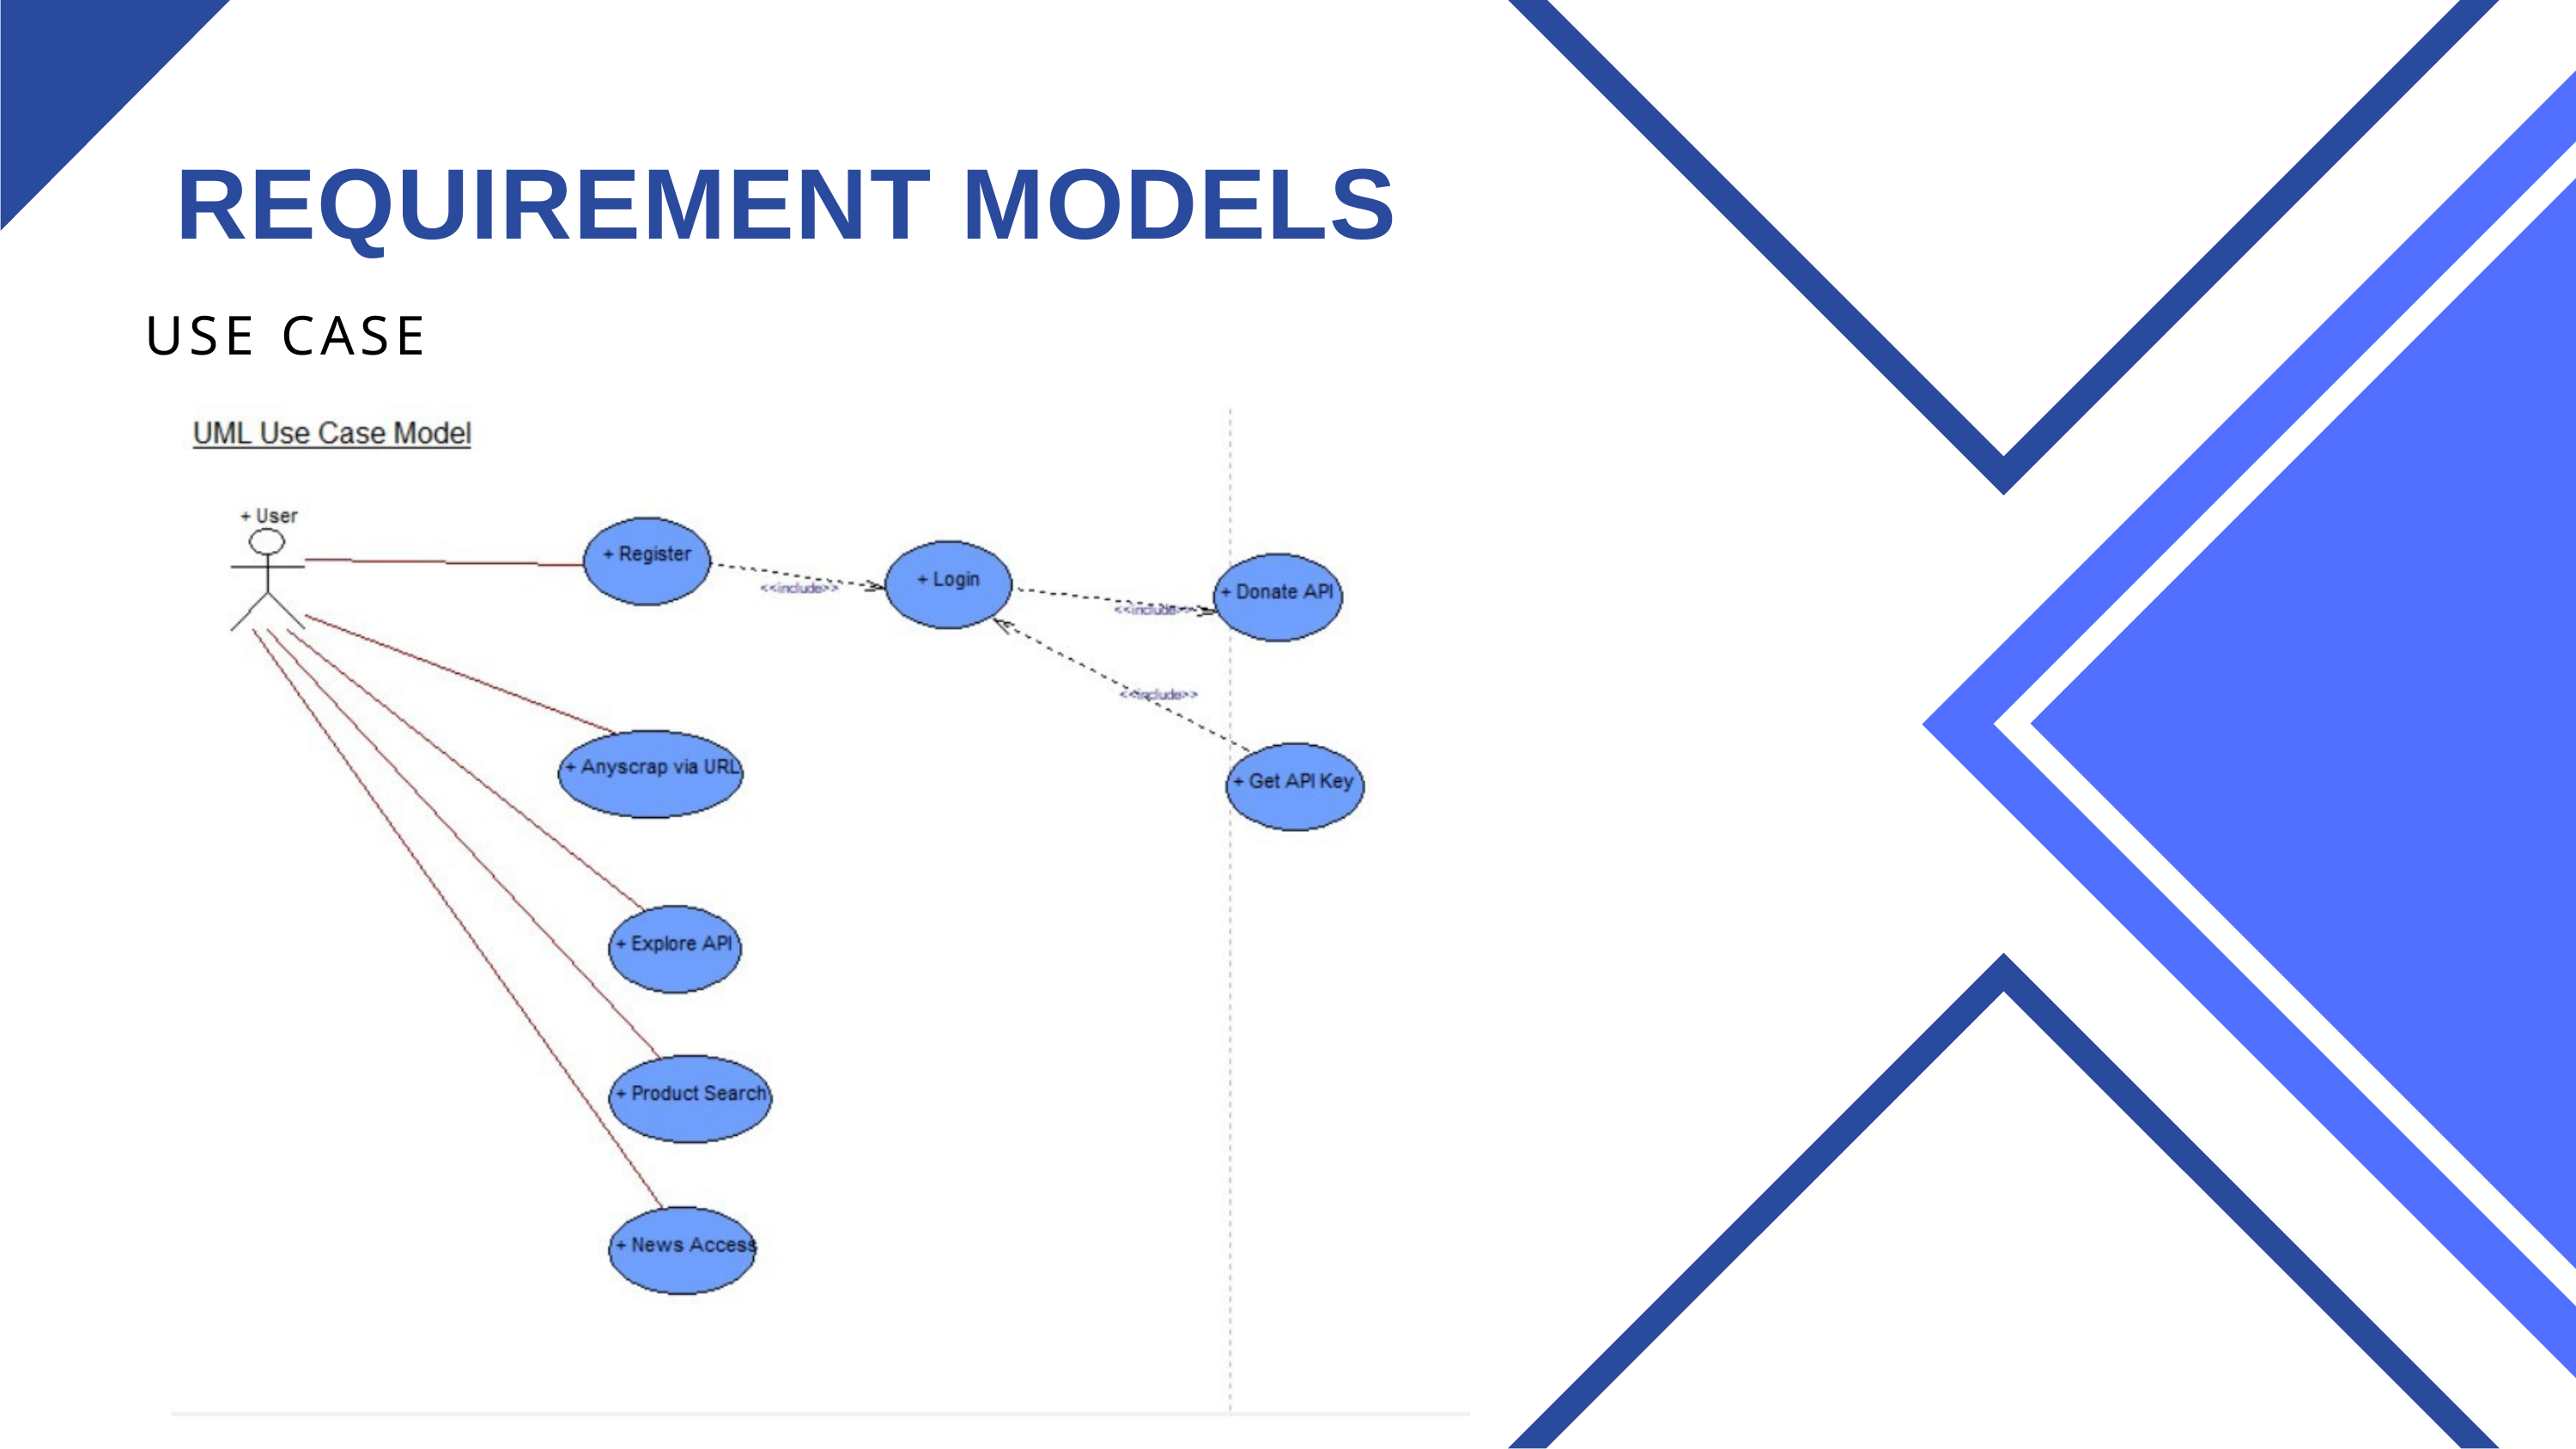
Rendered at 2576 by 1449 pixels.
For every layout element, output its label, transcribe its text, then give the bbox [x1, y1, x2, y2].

text_box [0, 0, 230, 231]
text_box USE CASE [143, 299, 430, 366]
text_box REQUIREMENT MODELS [173, 137, 1403, 260]
text_box [171, 404, 1471, 1416]
